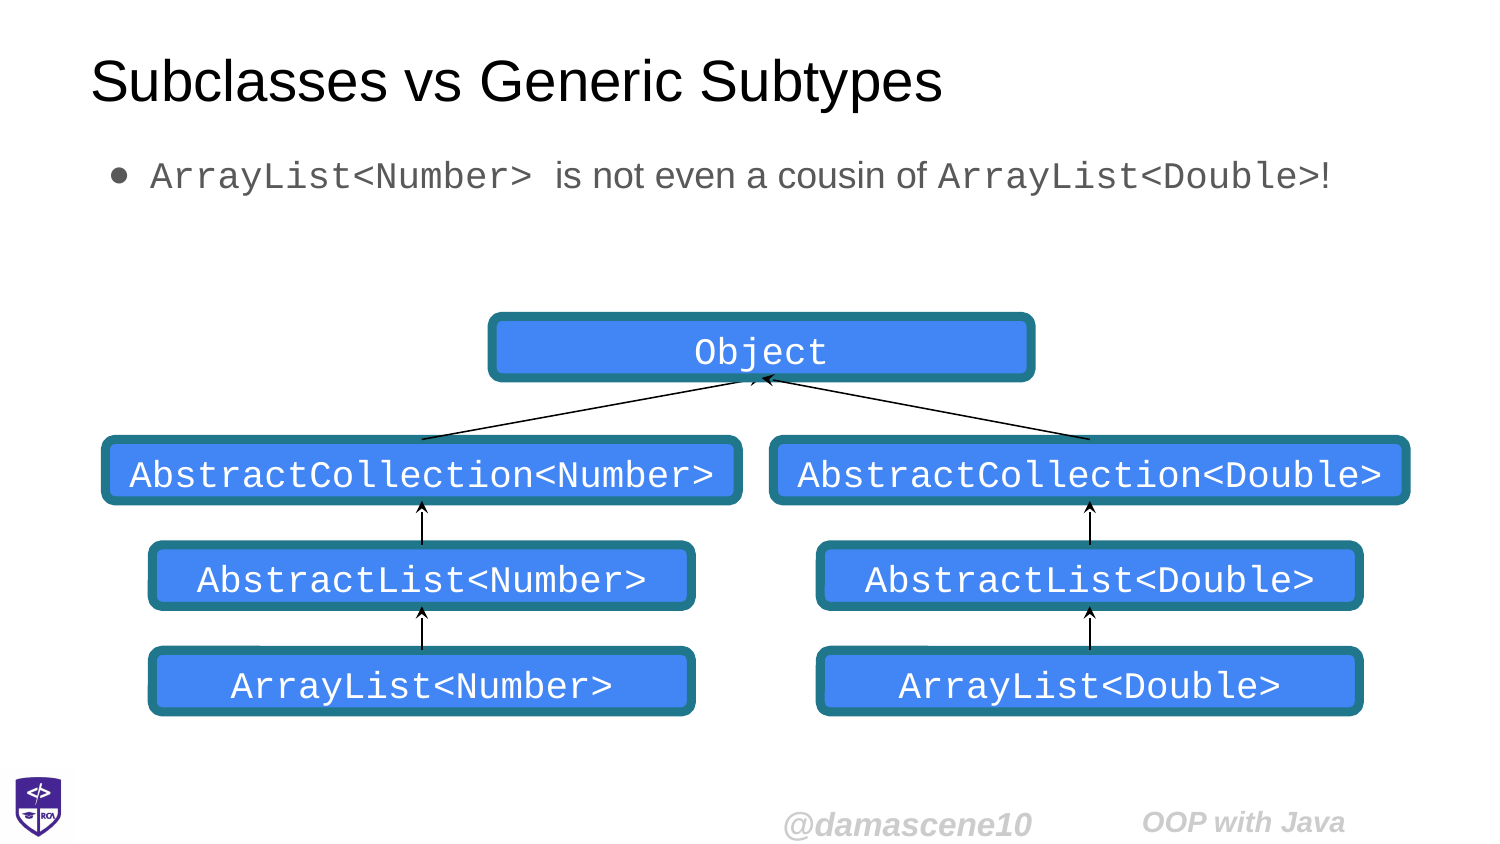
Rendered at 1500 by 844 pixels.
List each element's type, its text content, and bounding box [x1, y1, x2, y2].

text_box AbstractList<Number> [152, 544, 692, 607]
list ArrayList<Number> is not even a cousin of ArrayList<Double>! [75, 136, 1425, 555]
text_box AbstractList<Double> [820, 544, 1360, 607]
text_box ArrayList<Double> [820, 650, 1360, 712]
text_box ArrayList<Number> [152, 650, 692, 712]
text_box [761, 377, 1091, 440]
text_box Object [492, 316, 1032, 376]
text_box AbstractCollection<Double> [773, 439, 1407, 501]
text_box AbstractCollection<Number> [105, 439, 739, 501]
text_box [421, 377, 760, 440]
picture [0, 767, 76, 844]
title Subclasses vs Generic Subtypes [75, 25, 1425, 131]
